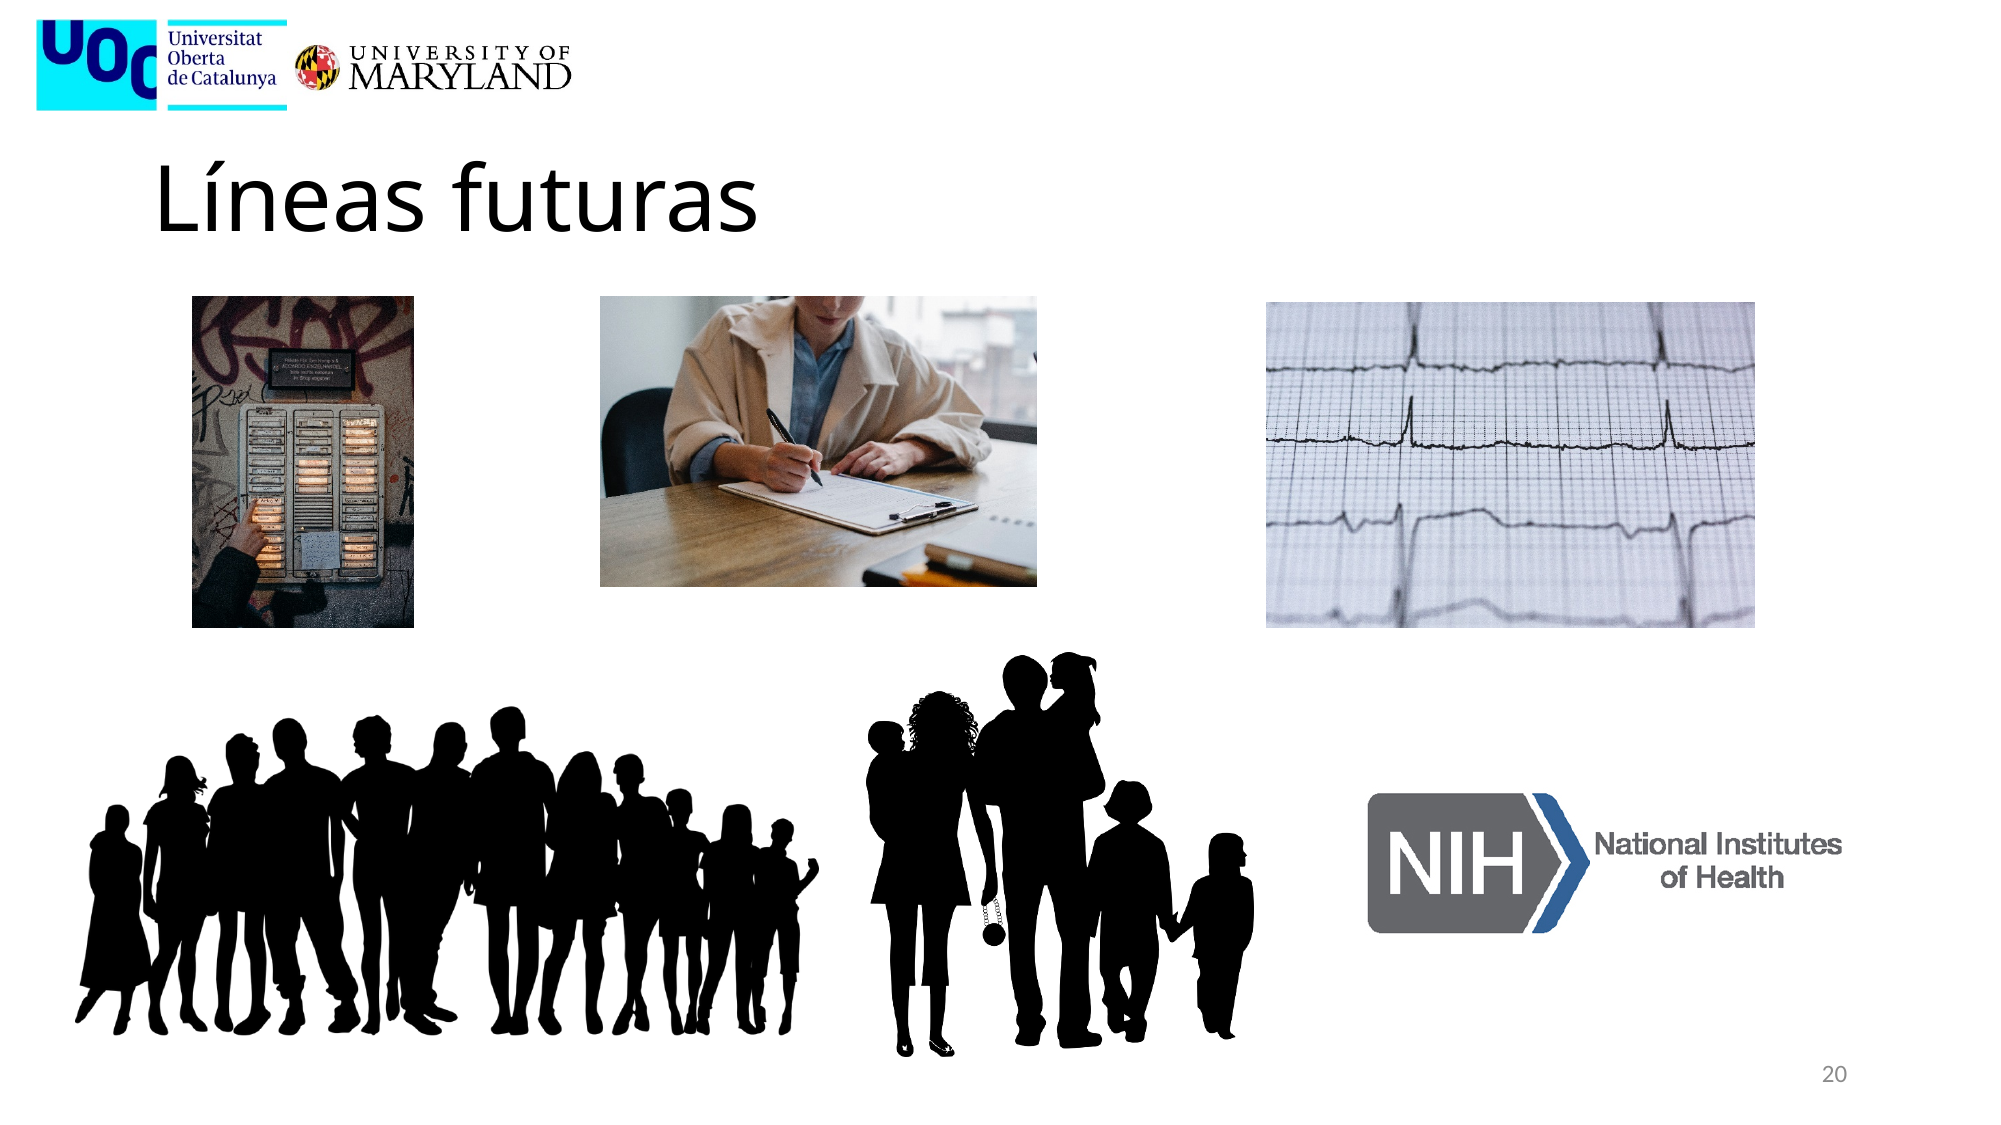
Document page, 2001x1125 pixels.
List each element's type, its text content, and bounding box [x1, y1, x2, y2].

title Líneas futuras [137, 93, 1863, 311]
picture [1266, 302, 1755, 628]
picture [600, 296, 1037, 587]
picture [192, 296, 415, 628]
picture [865, 652, 1254, 1057]
slide_number 19 [1412, 1042, 1863, 1103]
picture [36, 18, 578, 116]
picture [75, 684, 820, 1057]
picture [1337, 766, 1863, 956]
